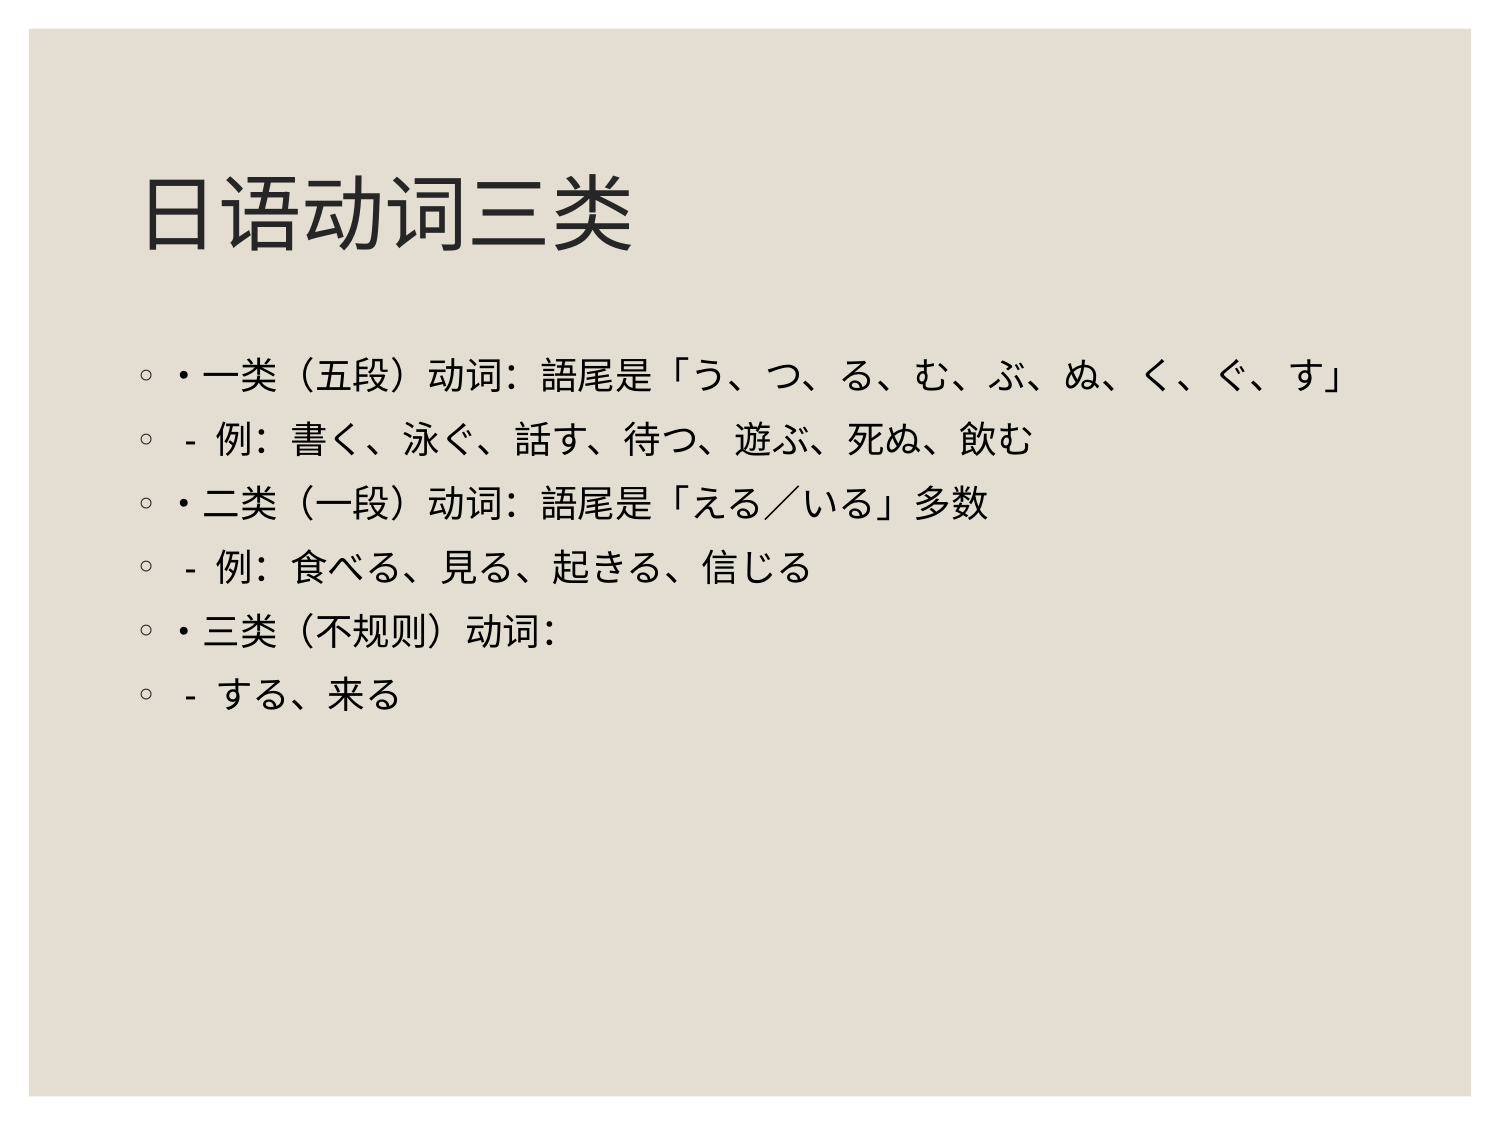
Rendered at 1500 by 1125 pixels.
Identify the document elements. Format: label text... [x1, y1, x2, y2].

title 日语动词三类 [120, 105, 1380, 331]
list ・一类（五段）动词：語尾是「う、つ、る、む、ぶ、ぬ、く、ぐ、す」 - 例：書く、泳ぐ、話す、待つ、遊ぶ、死ぬ、飲む ・二类（一段）动词：語尾是「える／いる」多数 - 例：食べる、見る、起きる、信じる ・三类（不规则）动词： - する、来る [120, 345, 1380, 990]
